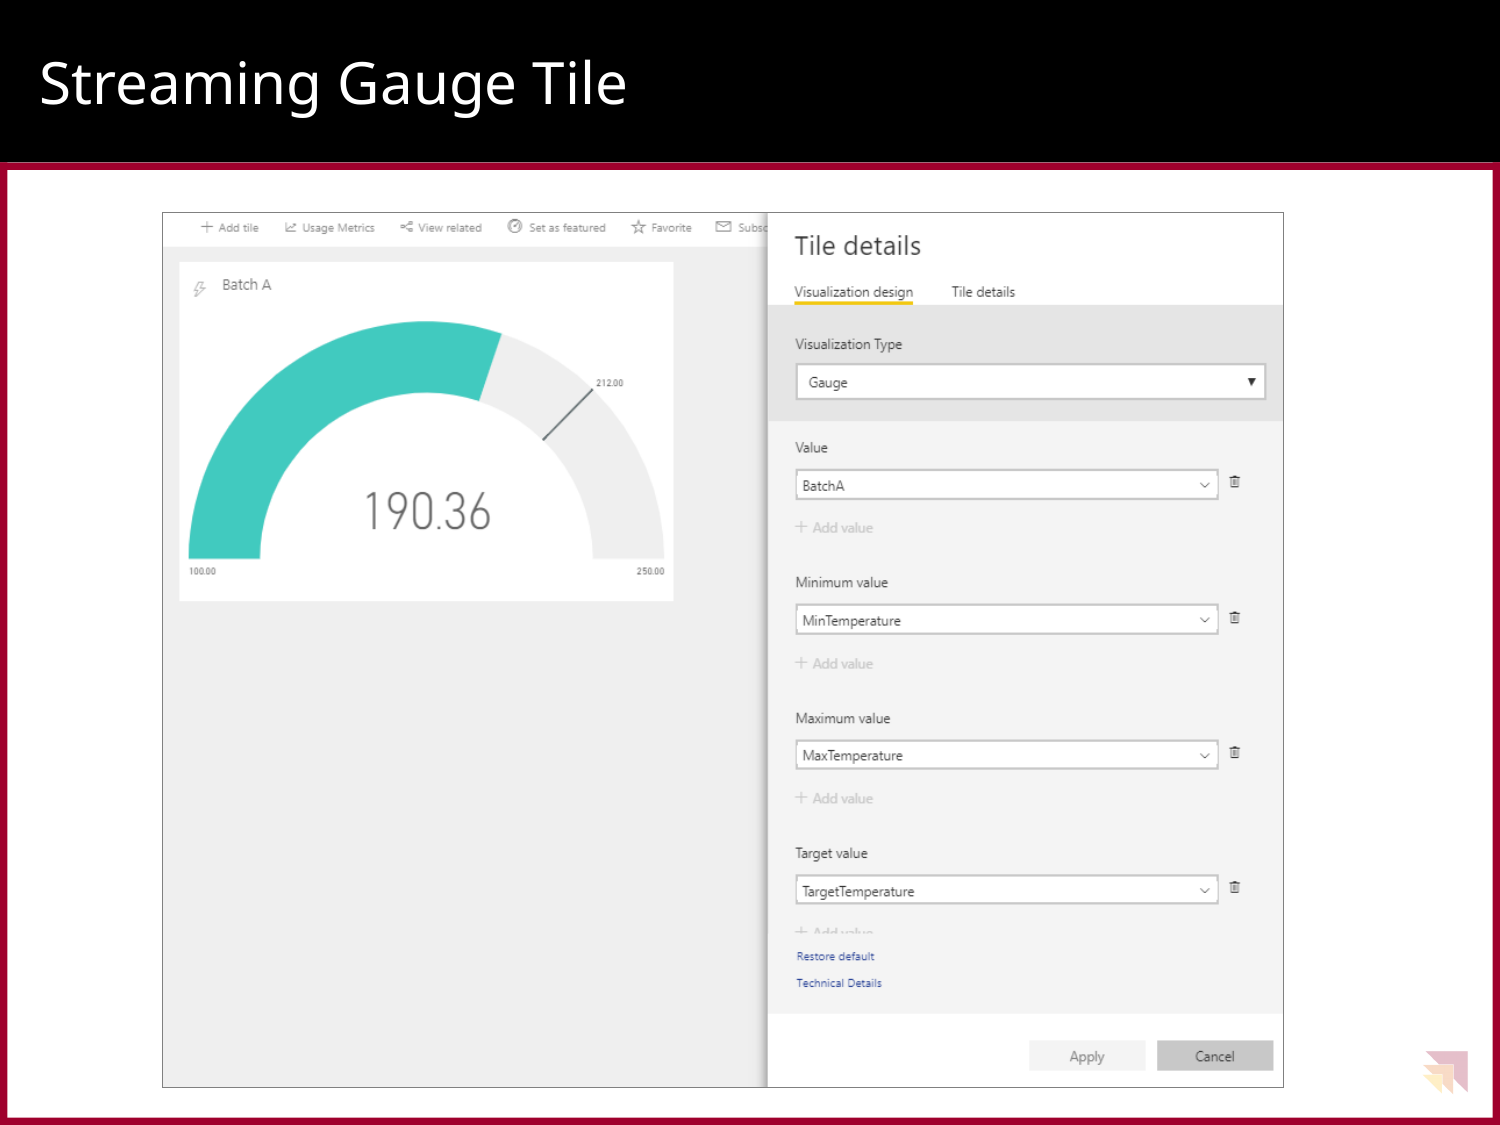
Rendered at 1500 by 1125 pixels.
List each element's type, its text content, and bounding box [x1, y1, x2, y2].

title Streaming Gauge Tile [24, 12, 1438, 150]
picture [162, 212, 1284, 1088]
